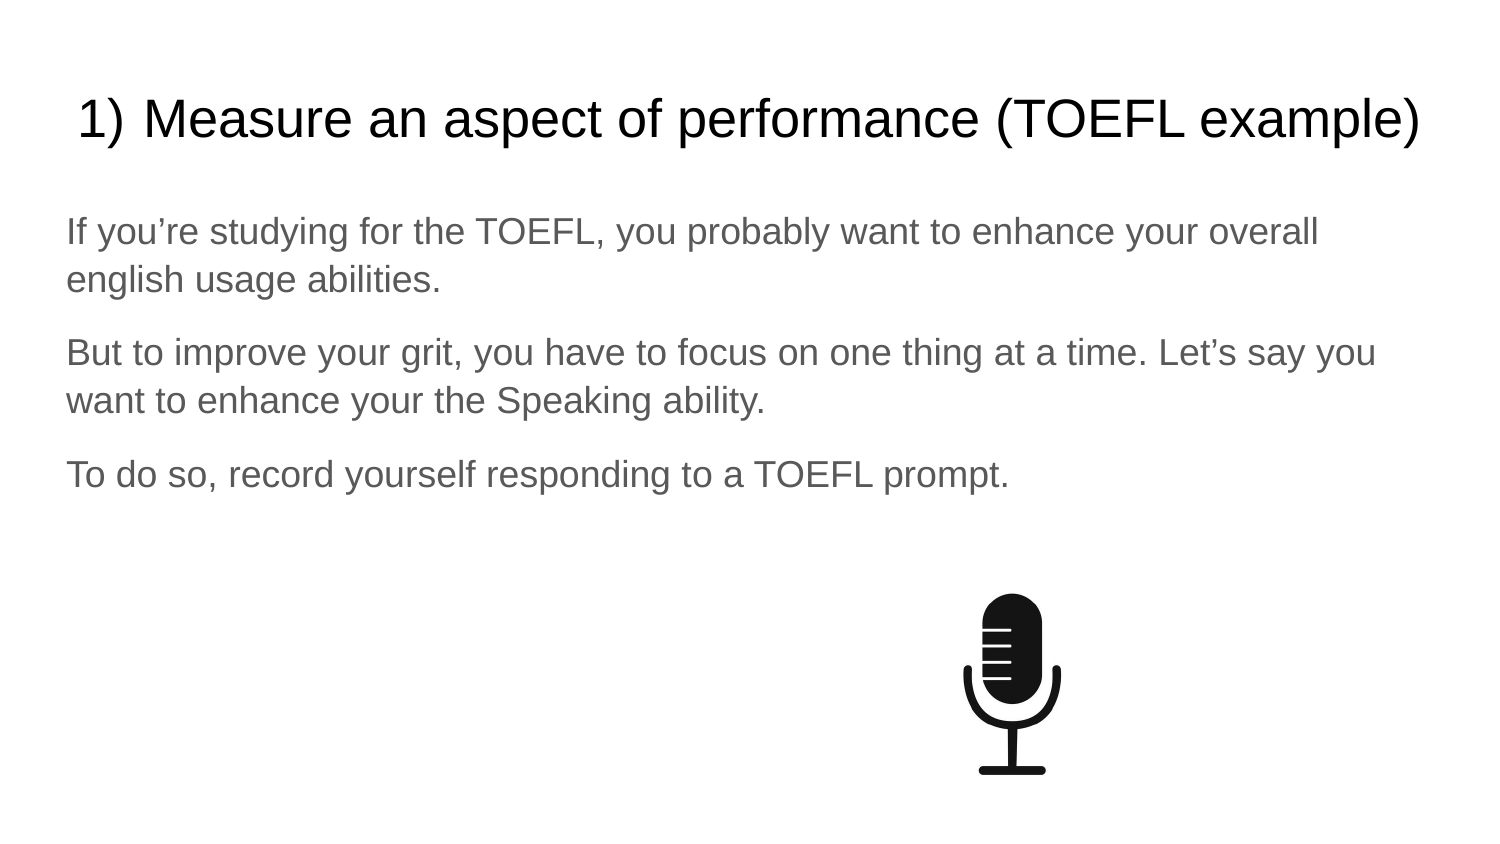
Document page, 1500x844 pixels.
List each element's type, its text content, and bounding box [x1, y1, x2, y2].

title Measure an aspect of performance (TOEFL example) [51, 72, 1449, 167]
list If you’re studying for the TOEFL, you probably want to enhance your overall english usage abilities. But to improve your grit, you have to focus on one thing at a time. Let’s say you want to enhance your the Speaking ability. To do so, record yourself responding to a TOEFL prompt. [51, 189, 1449, 750]
picture [890, 562, 1134, 805]
